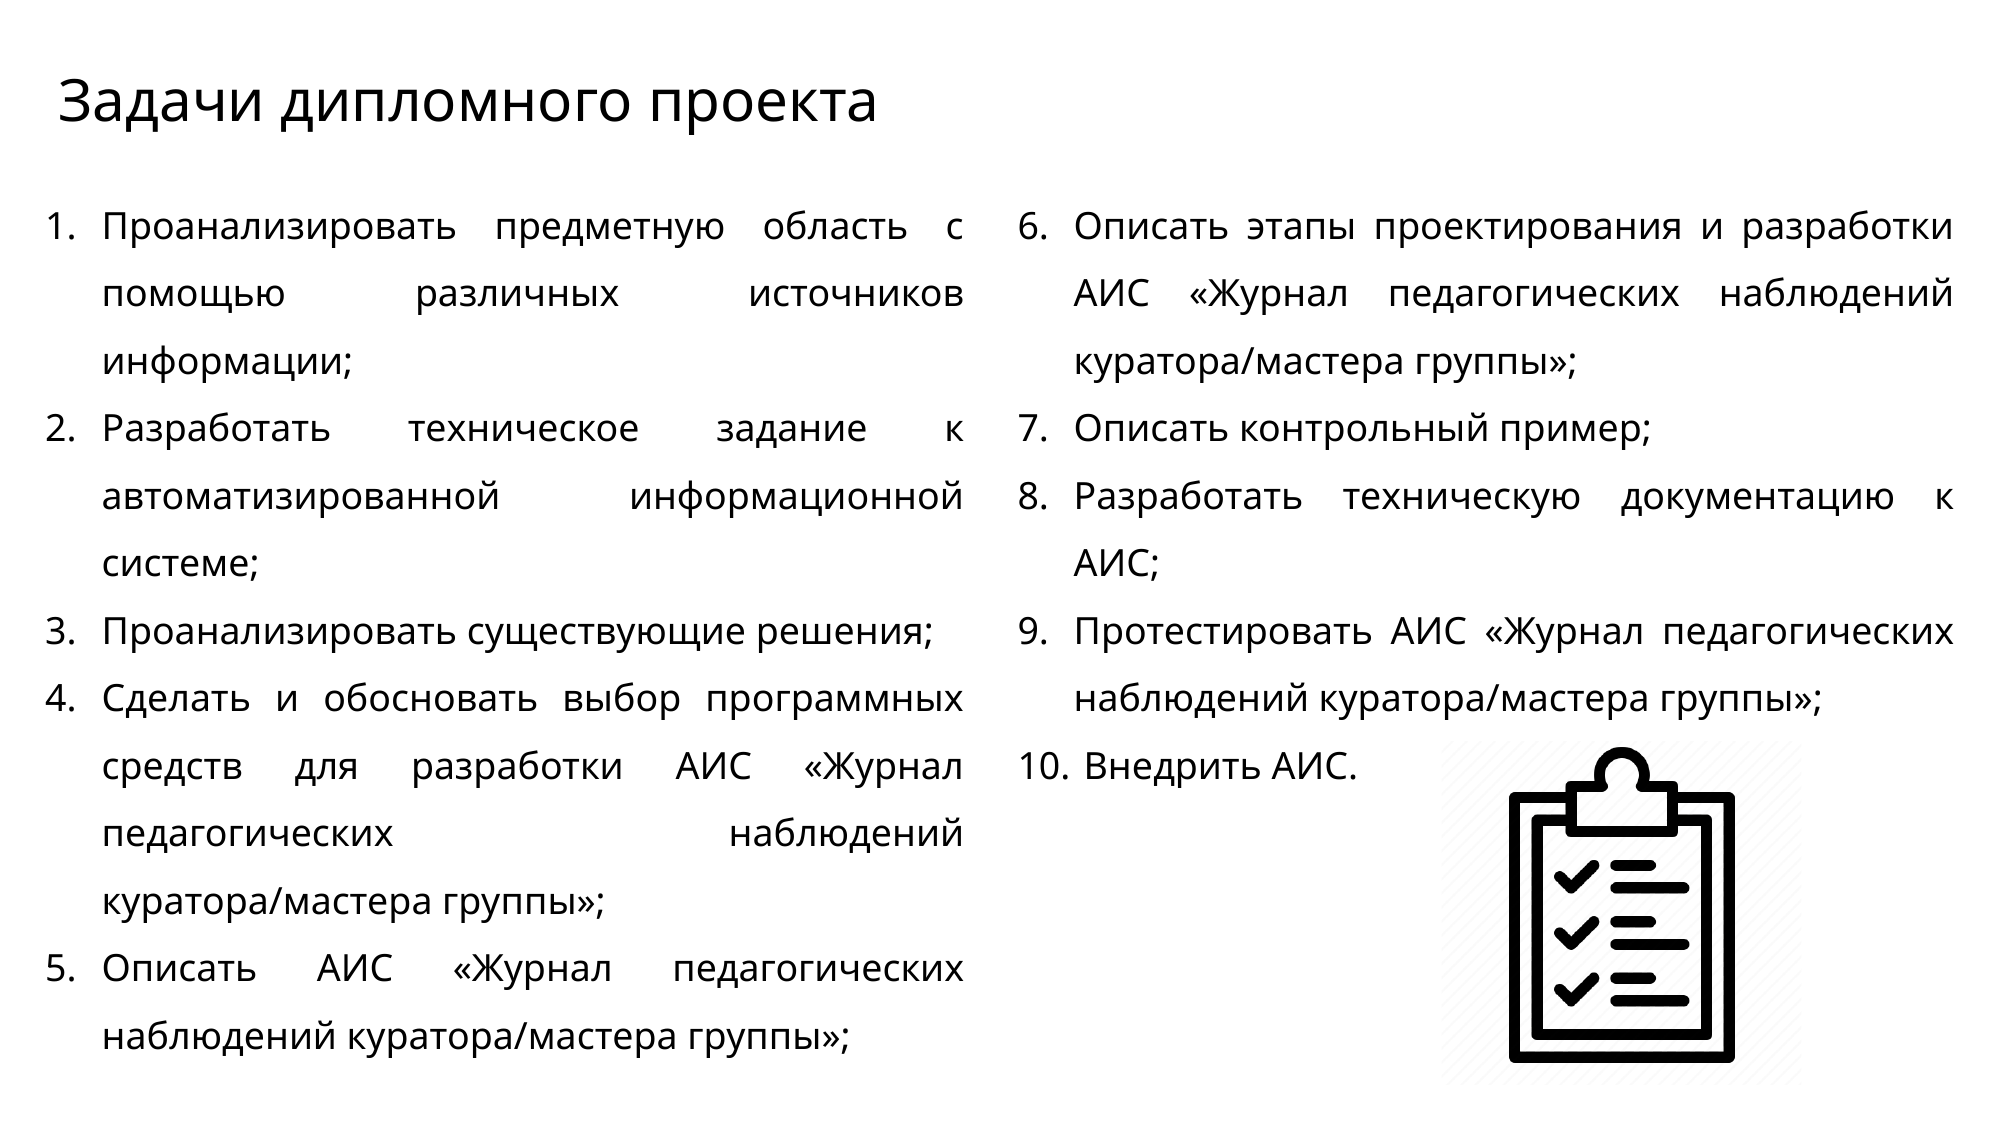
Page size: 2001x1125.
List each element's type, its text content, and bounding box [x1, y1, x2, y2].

text_box Описать этапы проектирования и разработки АИС «Журнал педагогических наблюдений куратора/мастера группы»; Описать контрольный пример; Разработать техническую документацию к АИС; Протестировать АИС «Журнал педагогических наблюдений куратора/мастера группы»; Внедрить АИС. [1002, 172, 1970, 795]
picture [1441, 741, 1802, 1085]
text_box Задачи дипломного проекта [43, 55, 895, 141]
text_box Проанализировать предметную область с помощью различных источников информации; Разработать техническое задание к автоматизированной информационной системе; Проанализировать существующие решения; Сделать и обосновать выбор программных средств для разработки АИС «Журнал педагогических наблюдений куратора/мастера группы»; Описать АИС «Журнал педагогических наблюдений куратора/мастера группы»; [30, 172, 980, 1117]
